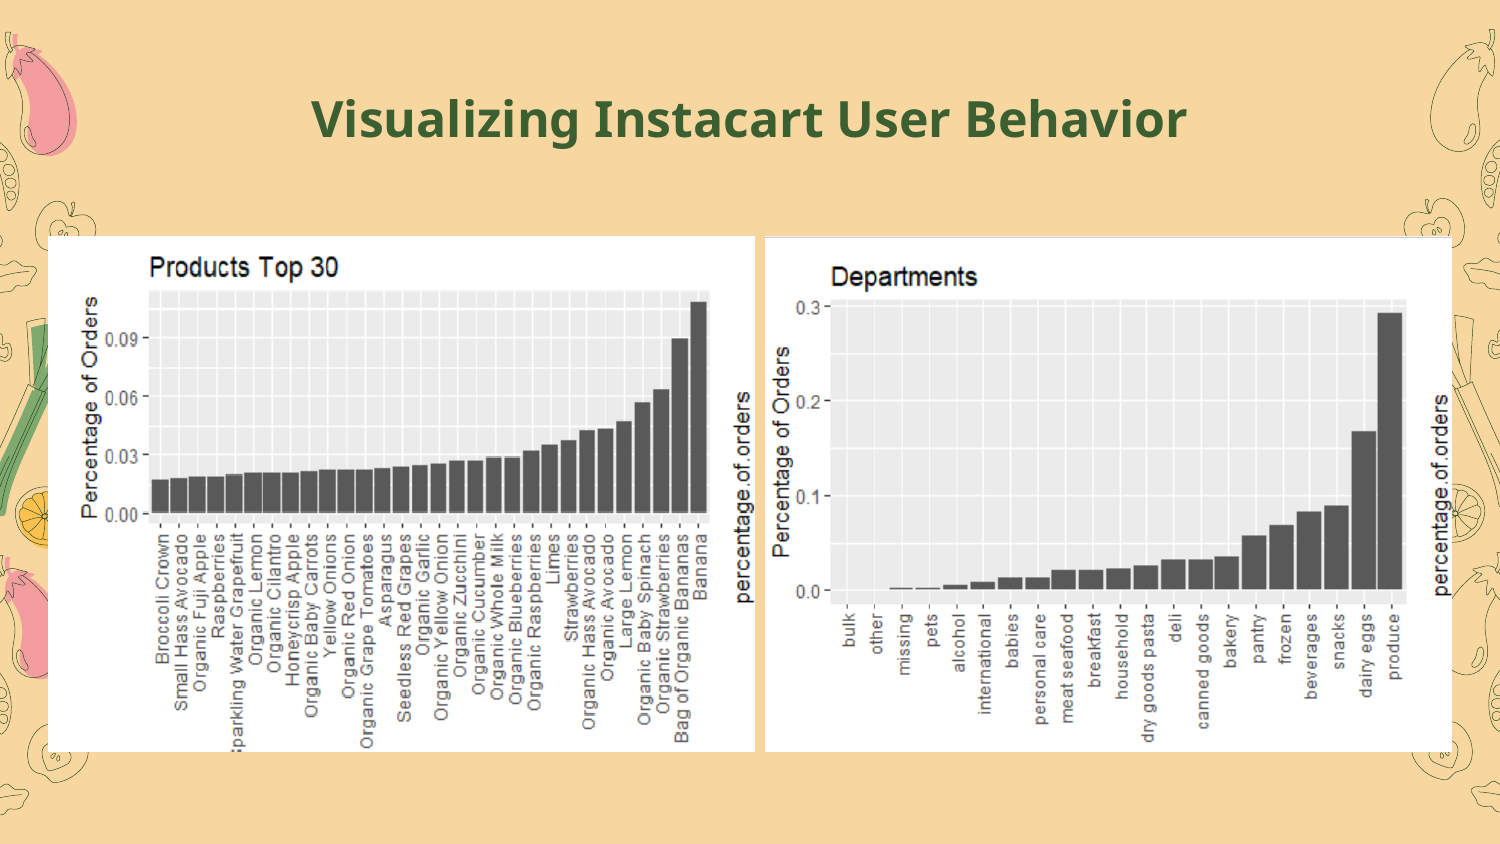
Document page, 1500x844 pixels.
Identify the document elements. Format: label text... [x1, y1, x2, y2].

picture [765, 235, 1452, 753]
picture [47, 235, 756, 753]
title Visualizing Instacart User Behavior [275, 72, 1225, 160]
